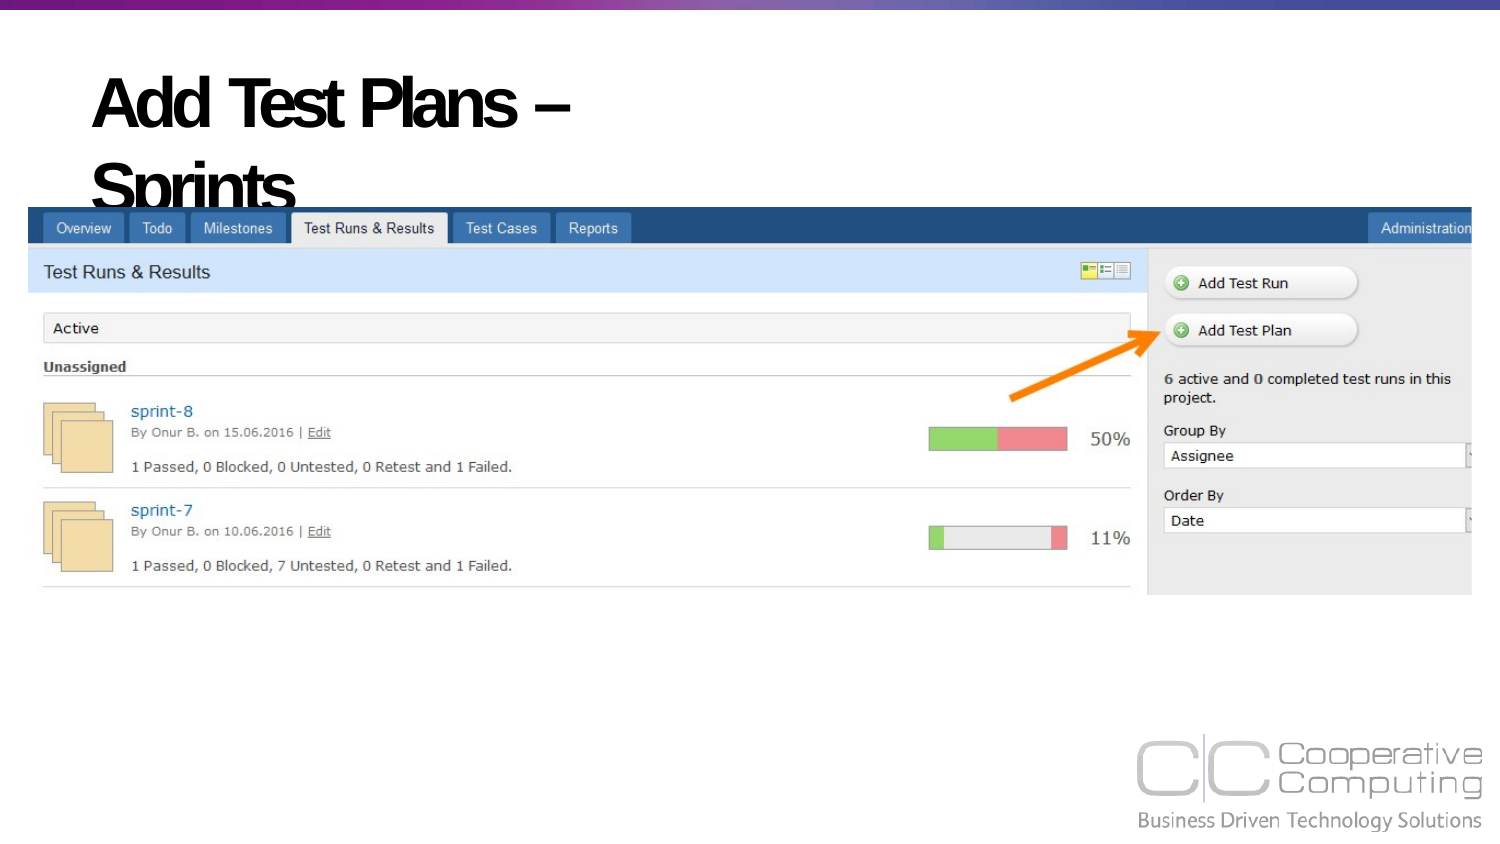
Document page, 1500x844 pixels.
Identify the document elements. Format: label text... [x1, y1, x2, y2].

title Add Test Plans – Sprints [87, 55, 788, 207]
text_box [0, 0, 1500, 10]
picture [1137, 734, 1483, 844]
text_box [28, 207, 1472, 595]
